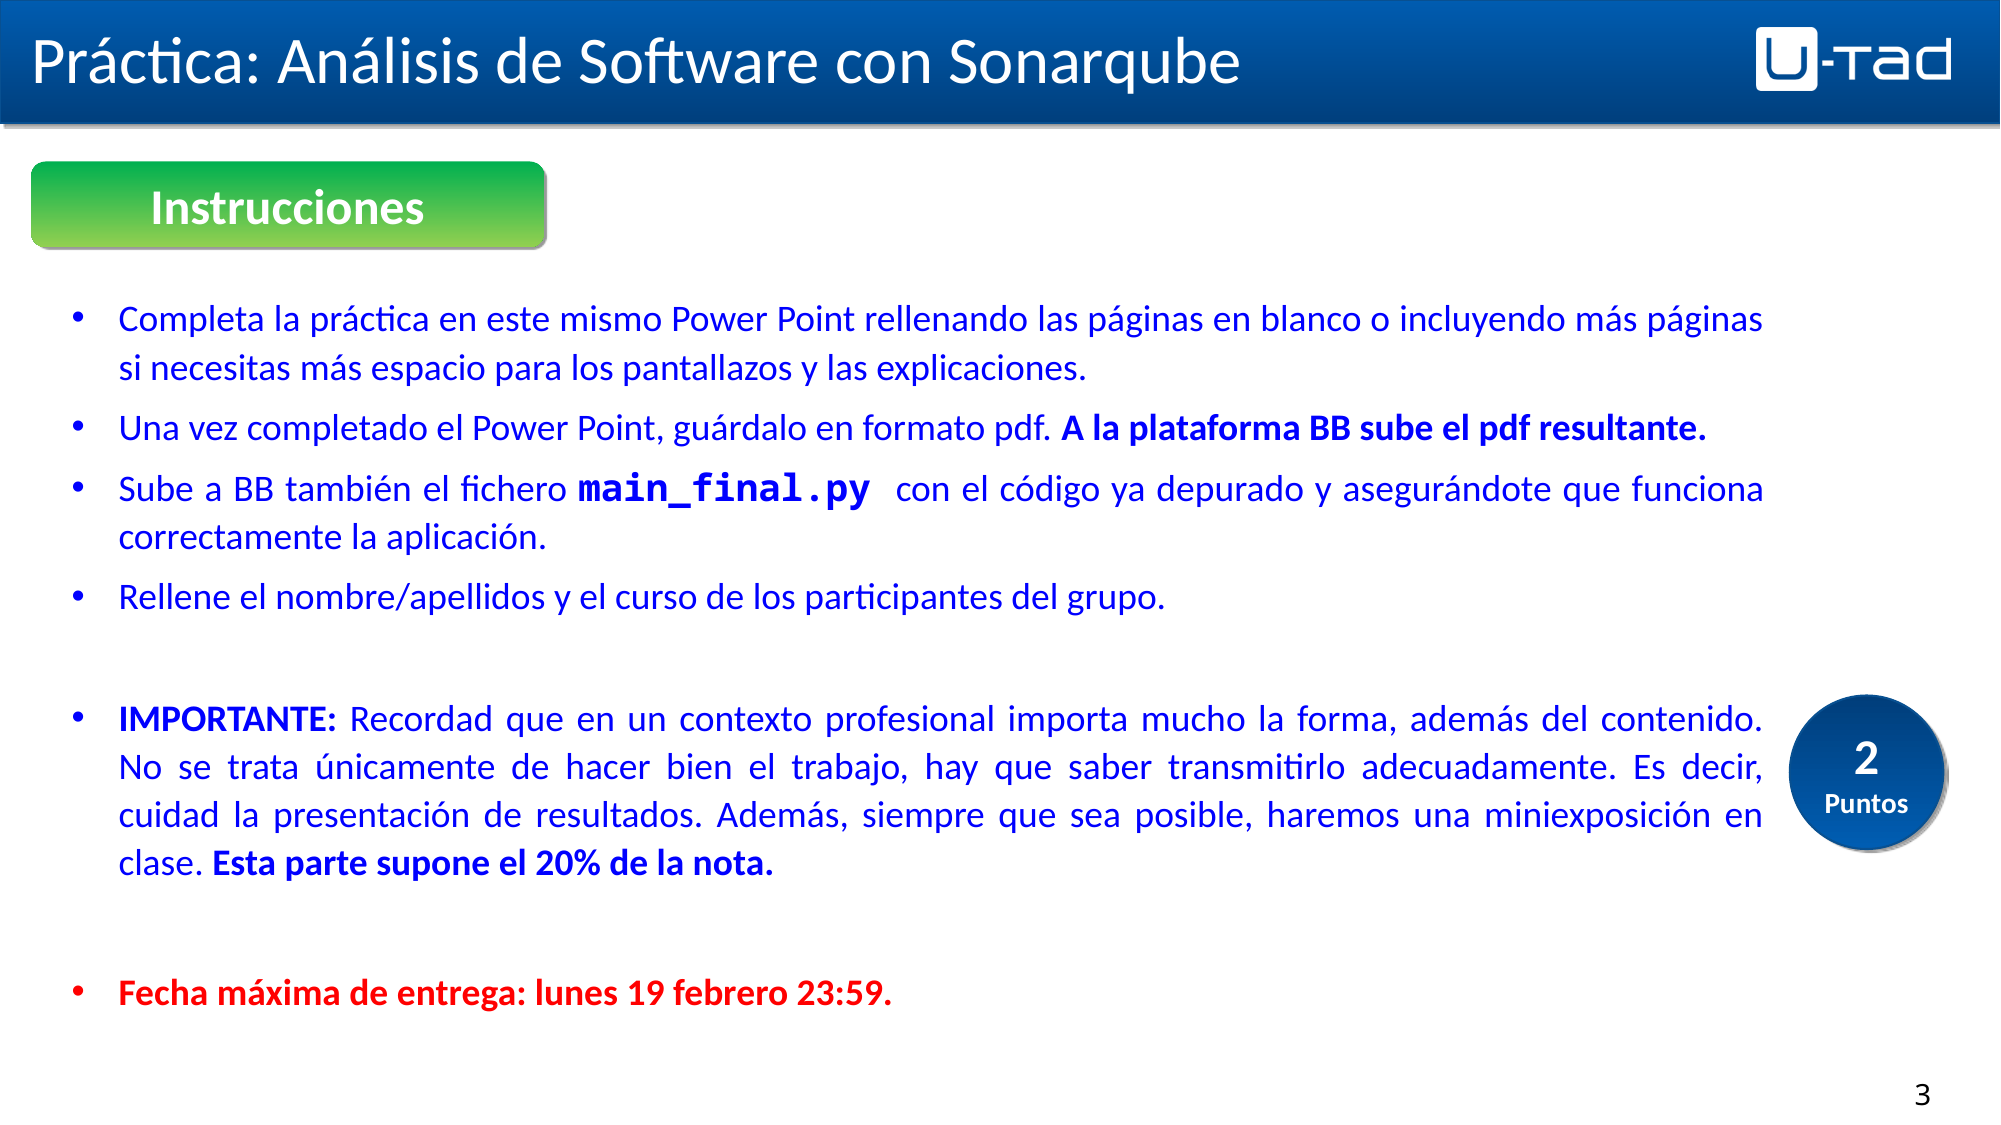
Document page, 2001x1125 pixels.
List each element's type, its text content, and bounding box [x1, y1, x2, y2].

text_box Instrucciones [31, 161, 545, 248]
picture [1718, 23, 1988, 94]
text_box [0, 0, 2000, 124]
text_box Práctica: Análisis de Software con Sonarqube [16, 9, 1911, 105]
text_box 2 Puntos [1789, 695, 1944, 850]
text_box Completa la práctica en este mismo Power Point rellenando las páginas en blanco o incluyendo más páginas si necesitas más espacio para los pantallazos y las explicaciones. Una vez completado el Power Point, guárdalo en formato pdf. A la plataforma BB sube el pdf resultante. Sube a BB también el fichero main_final.py con el código ya depurado y asegurándote que funciona correctamente la aplicación. Rellene el nombre/apellidos y el curso de los participantes del grupo. IMPORTANTE: Recordad que en un contexto profesional importa mucho la forma, además del contenido. No se trata únicamente de hacer bien el trabajo, hay que saber transmitirlo adecuadamente. Es decir, cuidad la presentación de resultados. Además, siempre que sea posible, haremos una miniexposición en clase. Esta parte supone el 20% de la nota. Fecha máxima de entrega: lunes 19 febrero 23:59. [56, 283, 1781, 1021]
